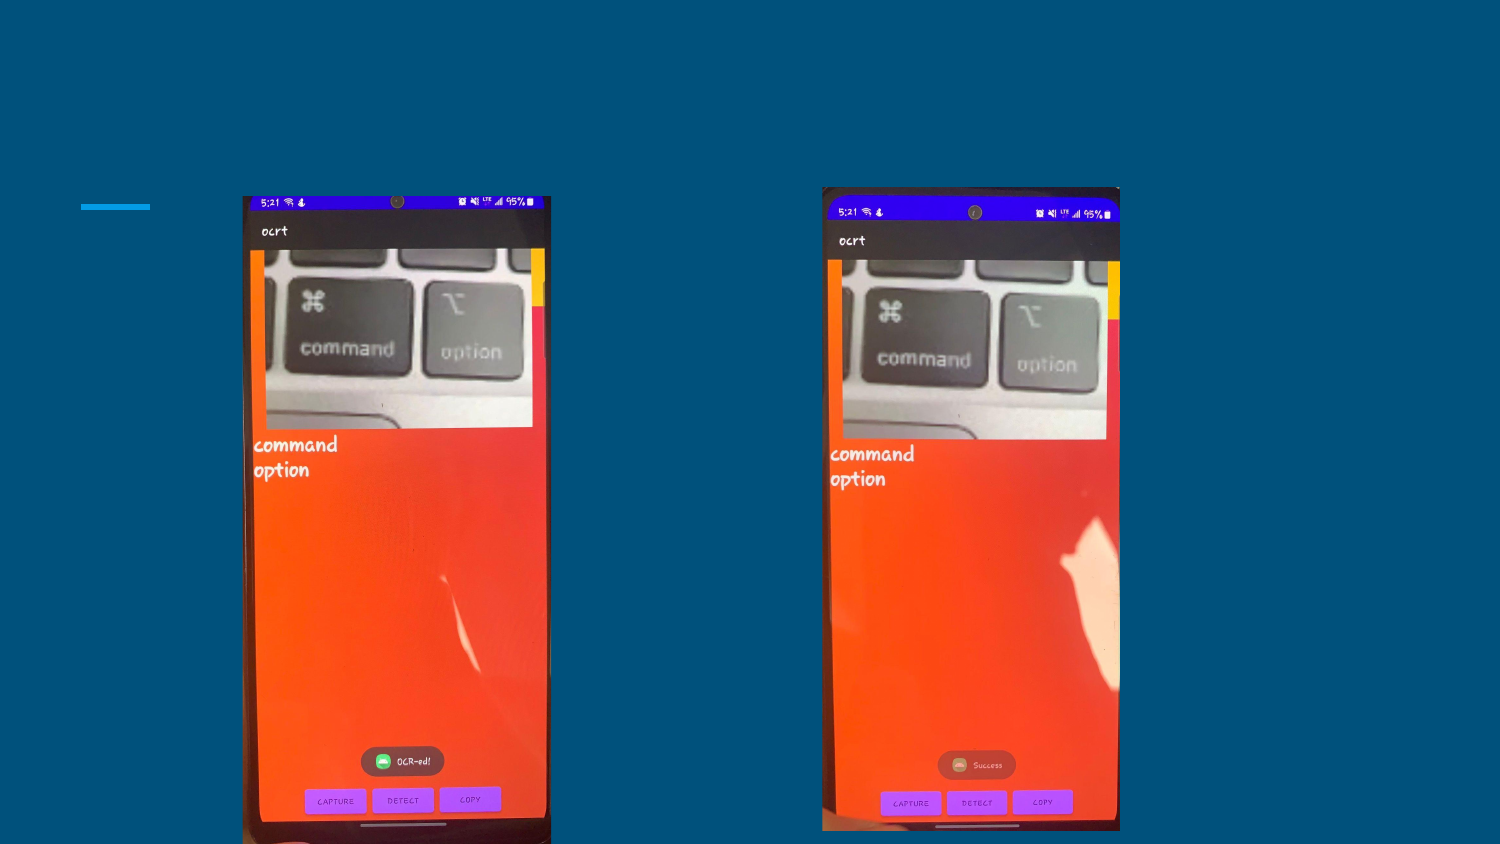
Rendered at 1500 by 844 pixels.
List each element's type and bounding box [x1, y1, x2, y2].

picture [823, 188, 1119, 830]
picture [243, 197, 551, 844]
